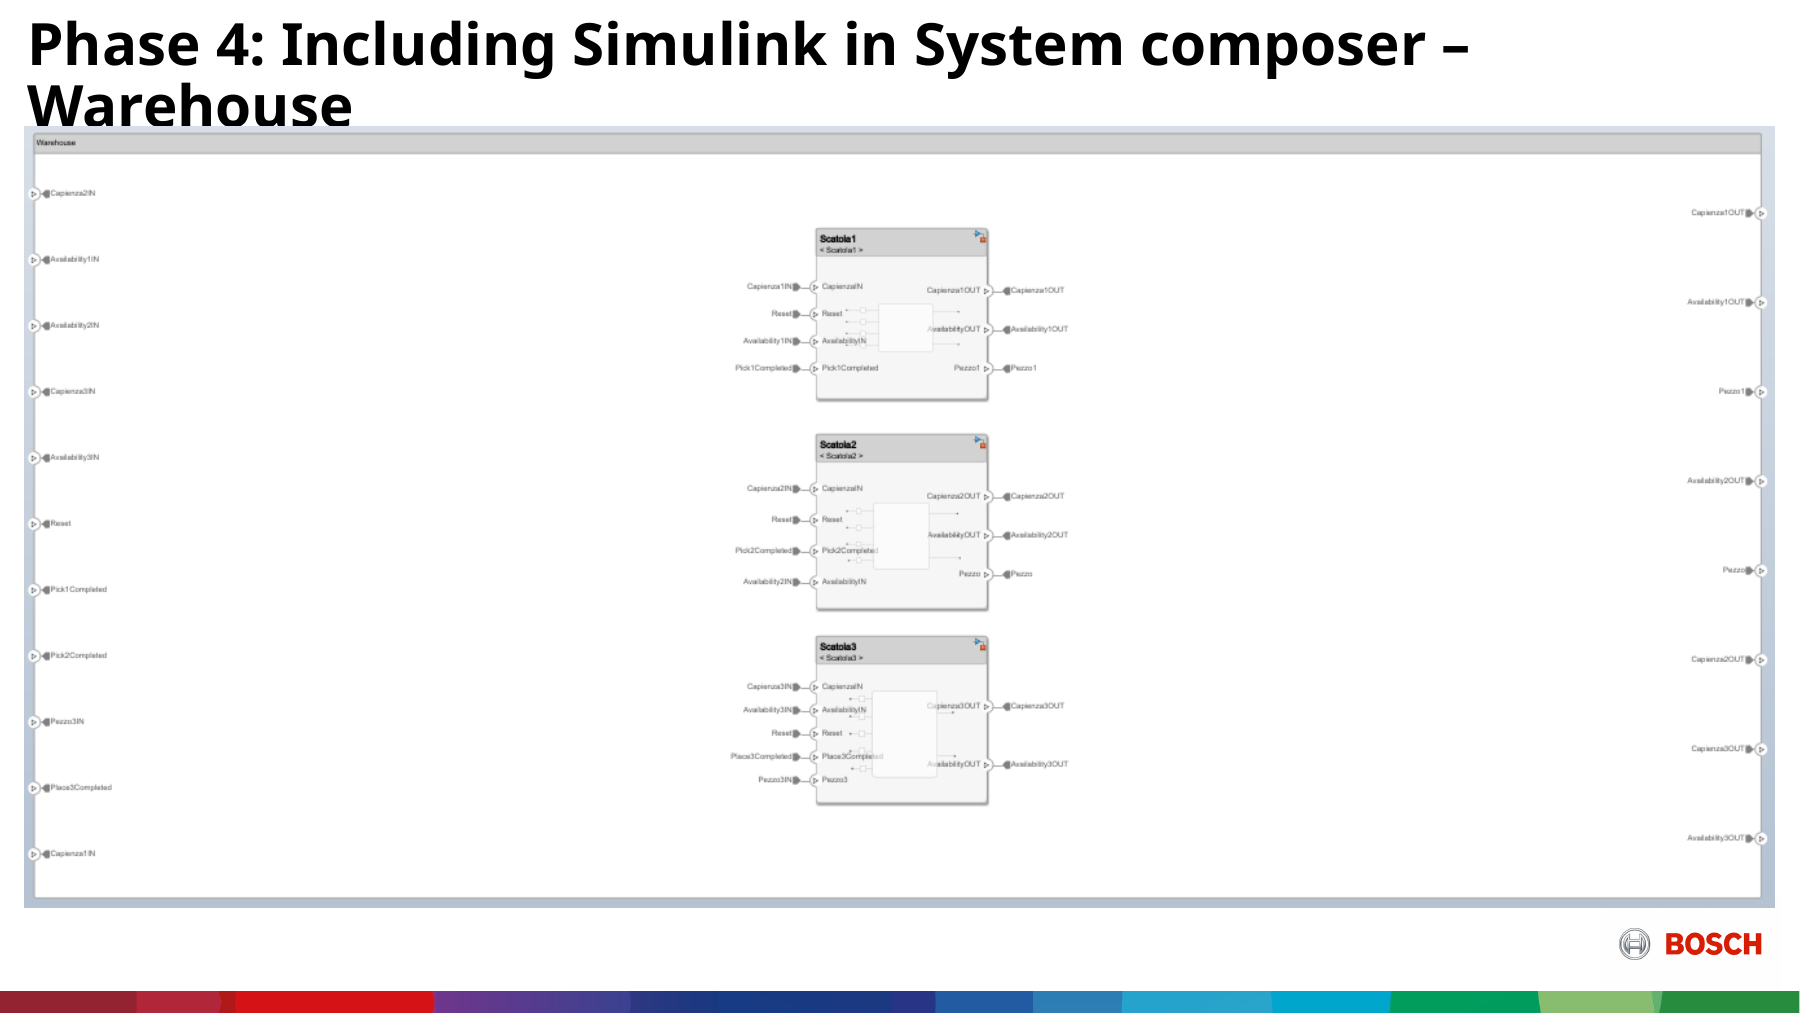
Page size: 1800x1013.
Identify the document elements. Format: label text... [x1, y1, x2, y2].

picture [0, 991, 1272, 1013]
text_box Phase 4: Including Simulink in System composer – Warehouse [27, 15, 1743, 79]
picture [1390, 991, 1800, 1013]
picture [24, 126, 1775, 908]
